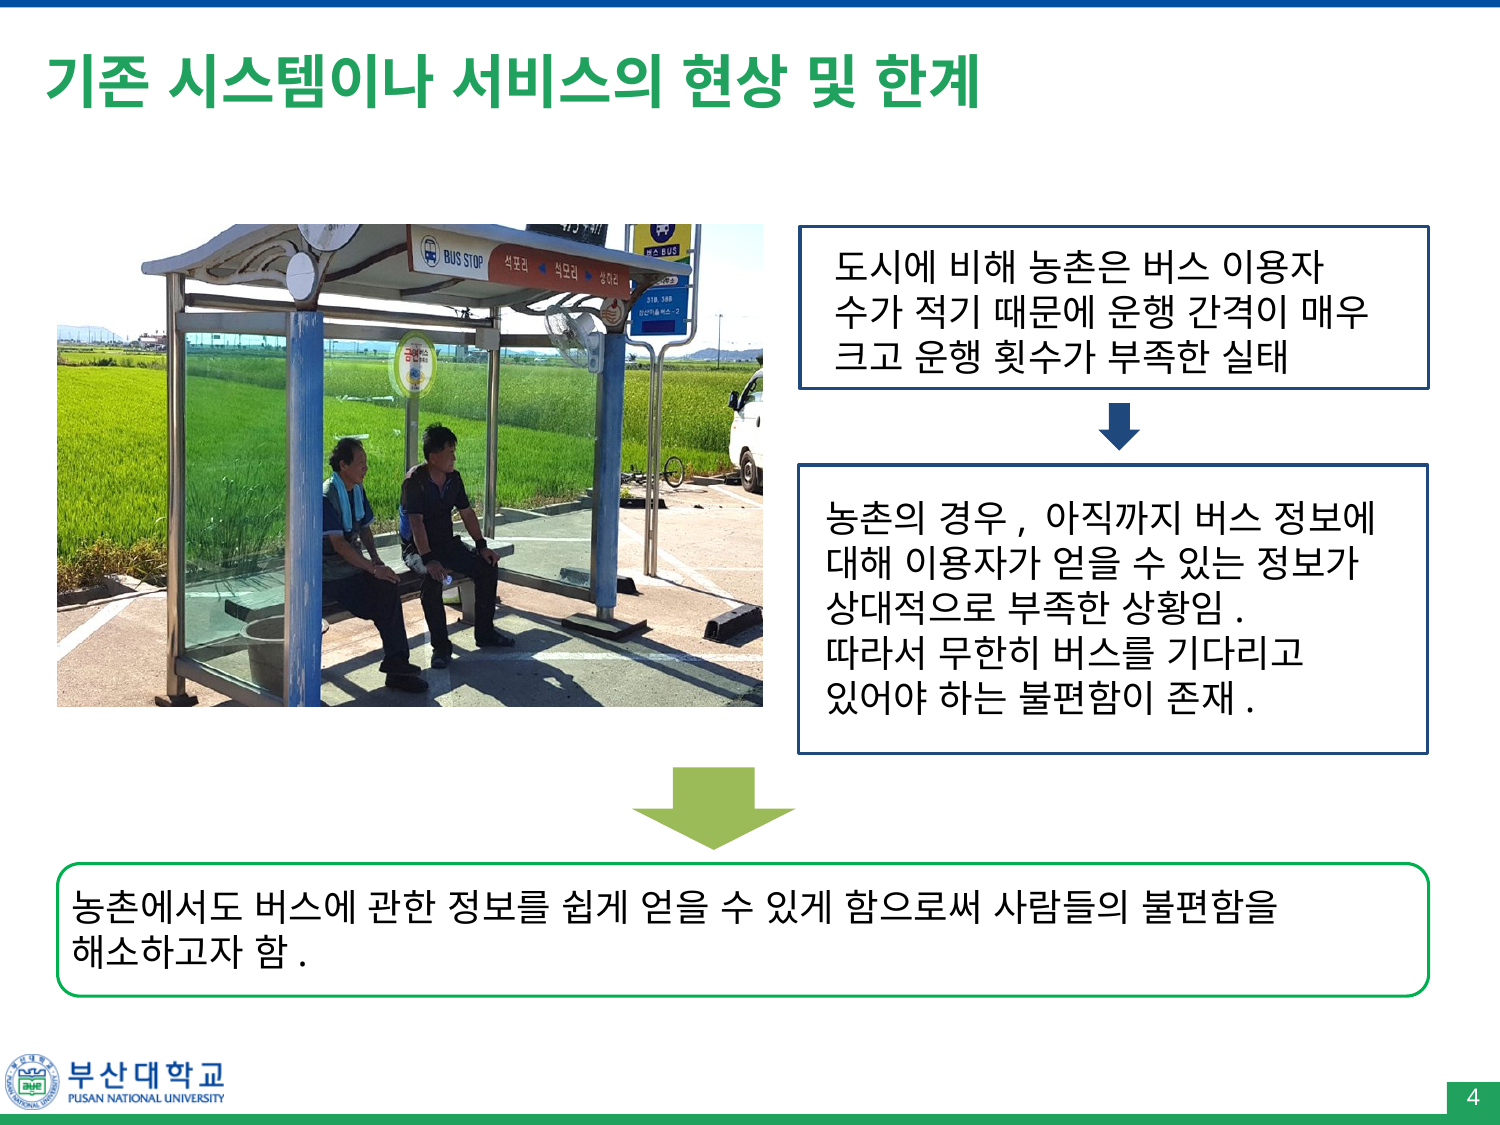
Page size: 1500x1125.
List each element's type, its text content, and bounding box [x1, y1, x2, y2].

picture [5, 1054, 224, 1110]
text_box [57, 862, 1431, 998]
text_box 농촌에서도 버스에 관한 정보를 쉽게 얻을 수 있게 함으로써 사람들의 불편함을 해소하고자 함. [56, 876, 1428, 982]
picture [57, 224, 764, 708]
text_box [630, 765, 798, 852]
text_box [798, 225, 1430, 390]
text_box 도시에 비해 농촌은 버스 이용자 수가 적기 때문에 운행 간격이 매우 크고 운행 횟수가 부족한 실태 [819, 236, 1419, 387]
title 기존 시스템이나 서비스의 현상 및 한계 [29, 29, 1472, 131]
text_box 농촌의 경우, 아직까지 버스 정보에 대해 이용자가 얻을 수 있는 정보가 상대적으로 부족한 상황임. 따라서 무한히 버스를 기다리고 있어야 하는 불편함이 존재. [810, 487, 1419, 728]
slide_number 4 [1446, 1082, 1500, 1115]
text_box [1096, 401, 1142, 452]
text_box [797, 463, 1429, 755]
